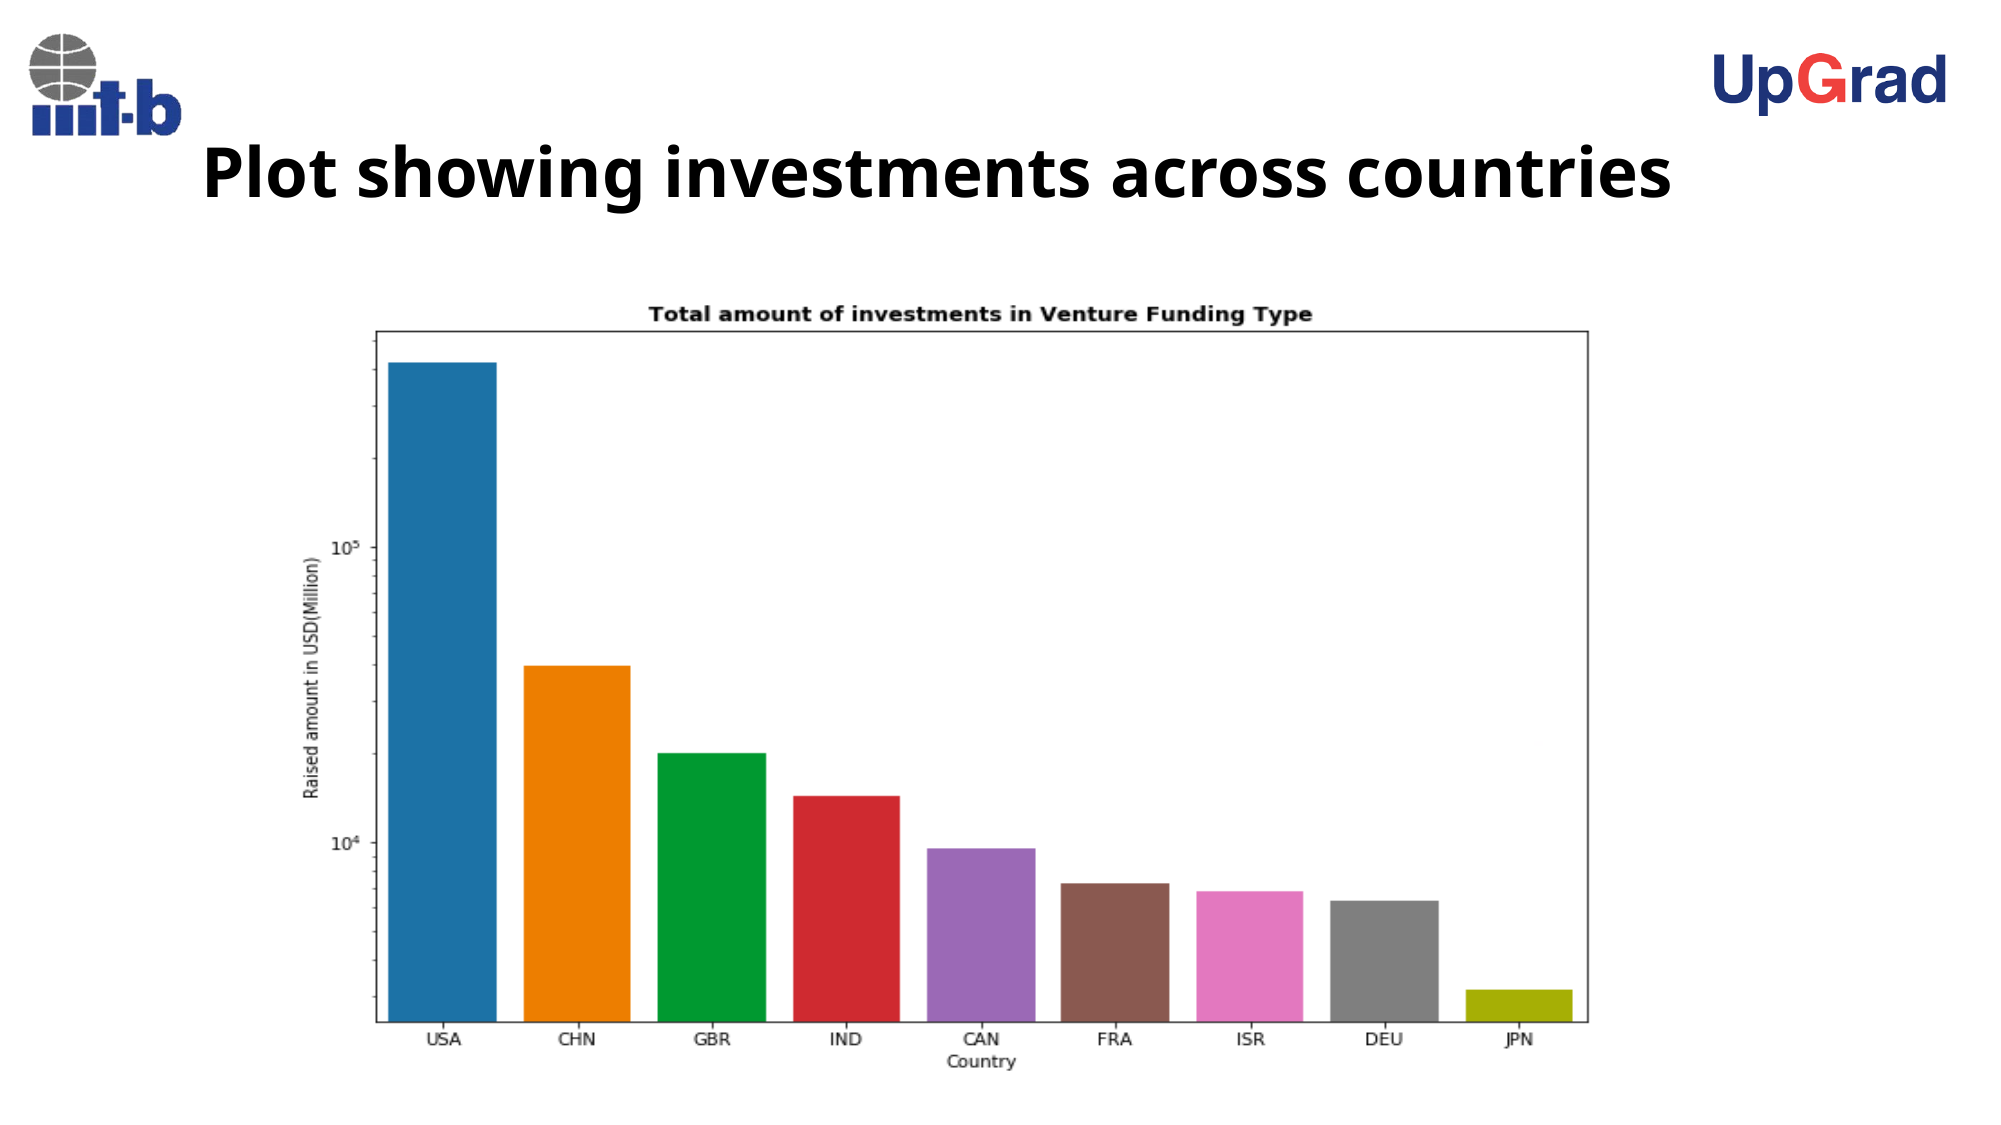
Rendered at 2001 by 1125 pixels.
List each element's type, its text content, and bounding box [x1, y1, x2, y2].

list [253, 304, 1667, 1090]
picture [0, 29, 208, 163]
picture [1714, 53, 1952, 116]
title Plot showing investments across countries [186, 104, 1715, 246]
